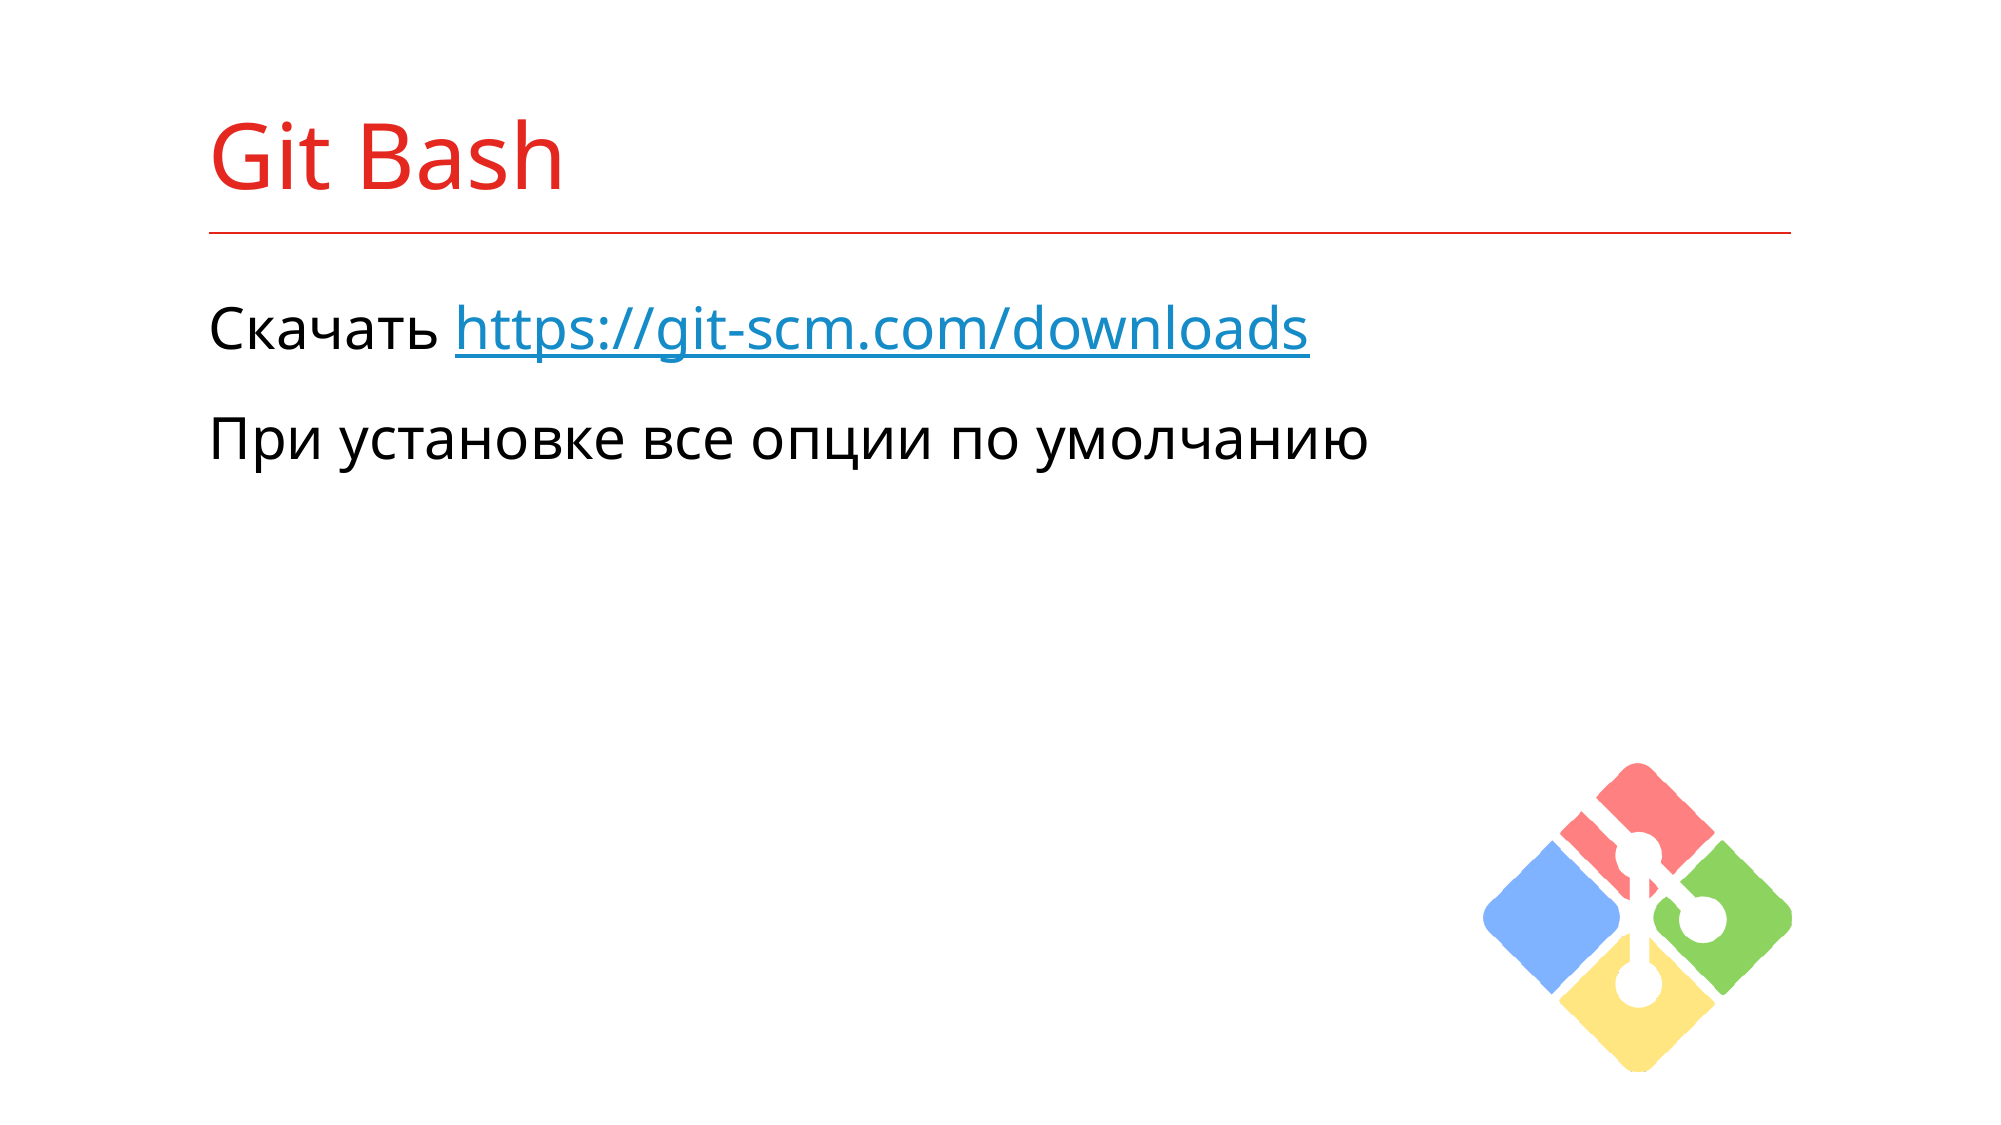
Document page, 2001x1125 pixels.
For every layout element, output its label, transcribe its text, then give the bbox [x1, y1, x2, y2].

picture [1483, 763, 1792, 1072]
title Git Bash [208, 54, 1792, 232]
list Скачать https://git-scm.com/downloads При установке все опции по умолчанию [208, 290, 1792, 1071]
